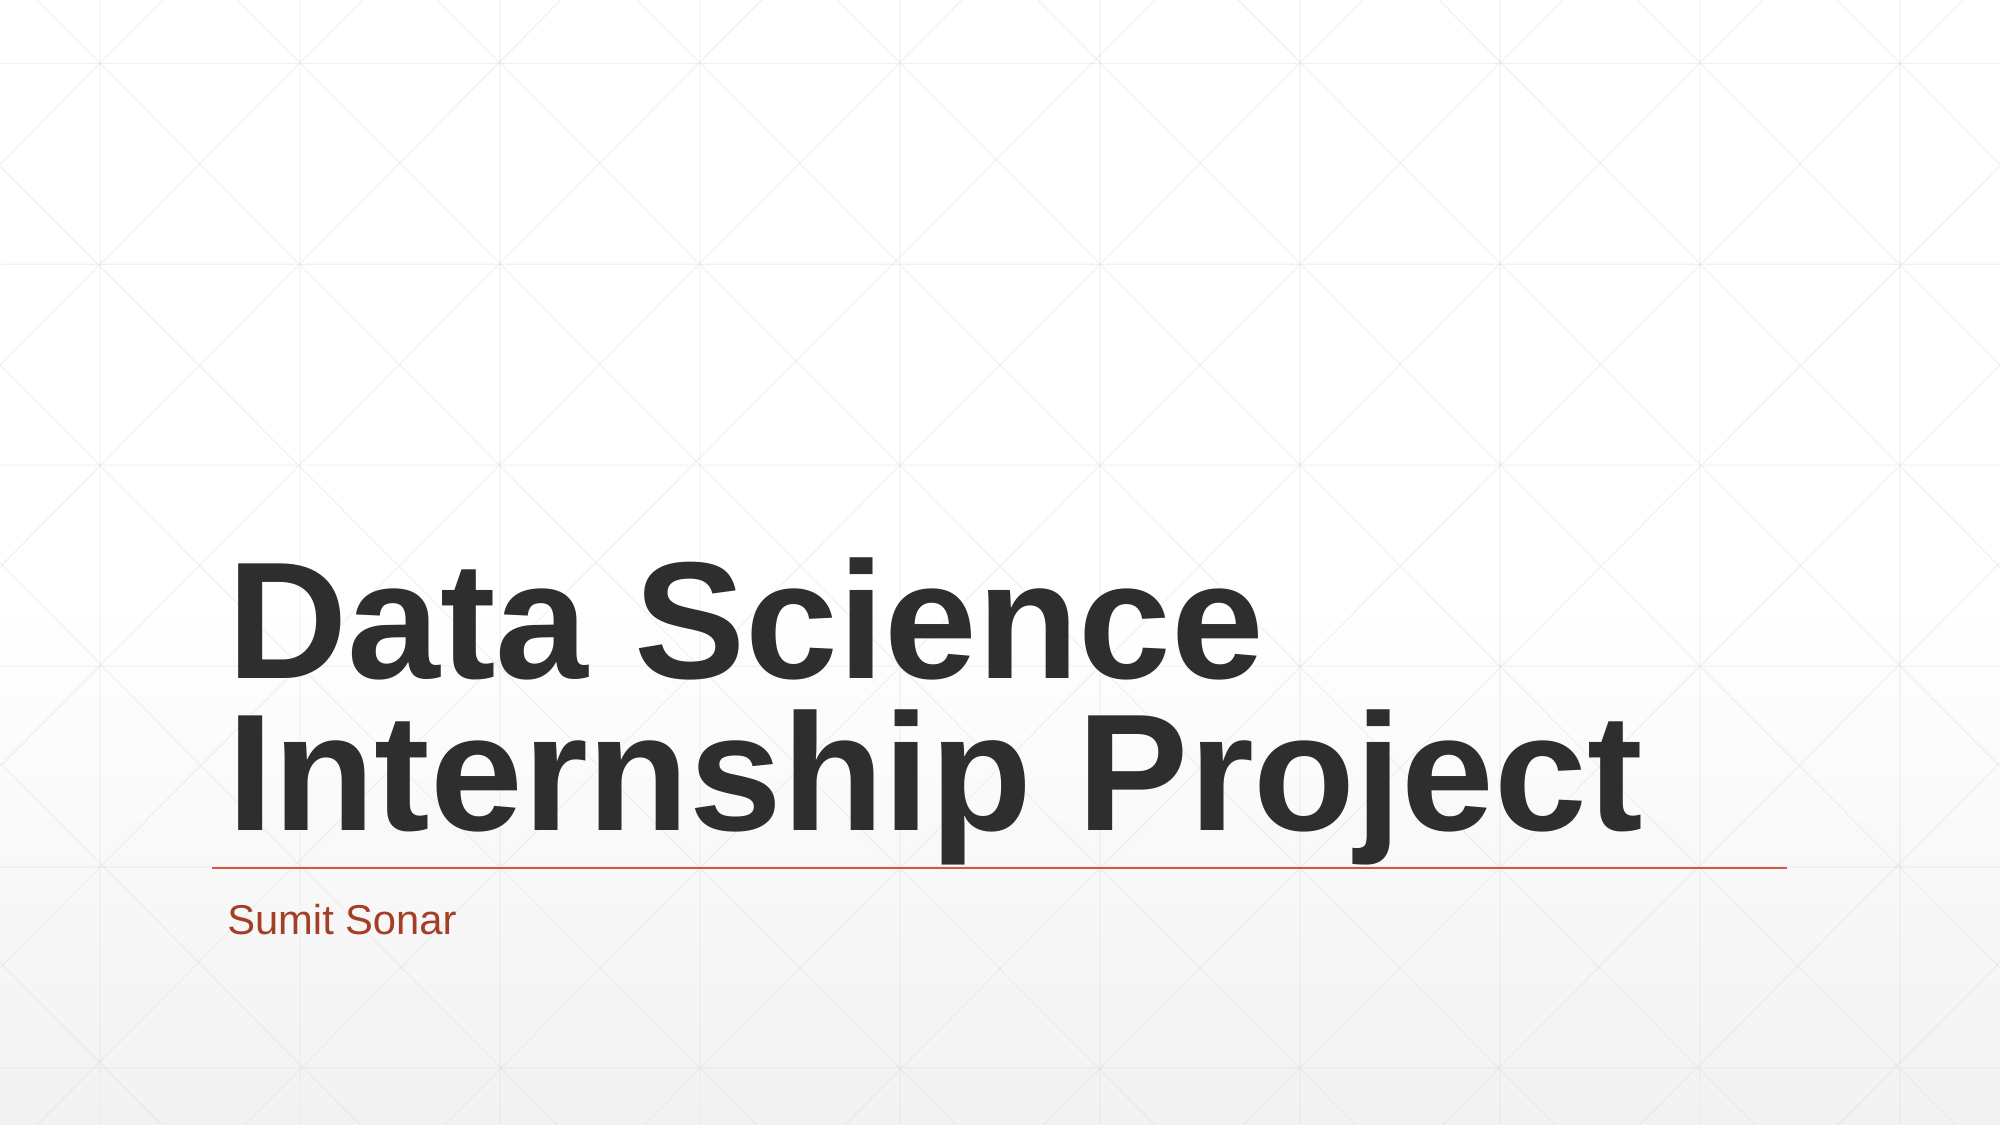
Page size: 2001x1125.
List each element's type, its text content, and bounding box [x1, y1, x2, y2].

title Data Science Internship Project [212, 313, 1788, 869]
subtitle Sumit Sonar [212, 891, 1788, 967]
